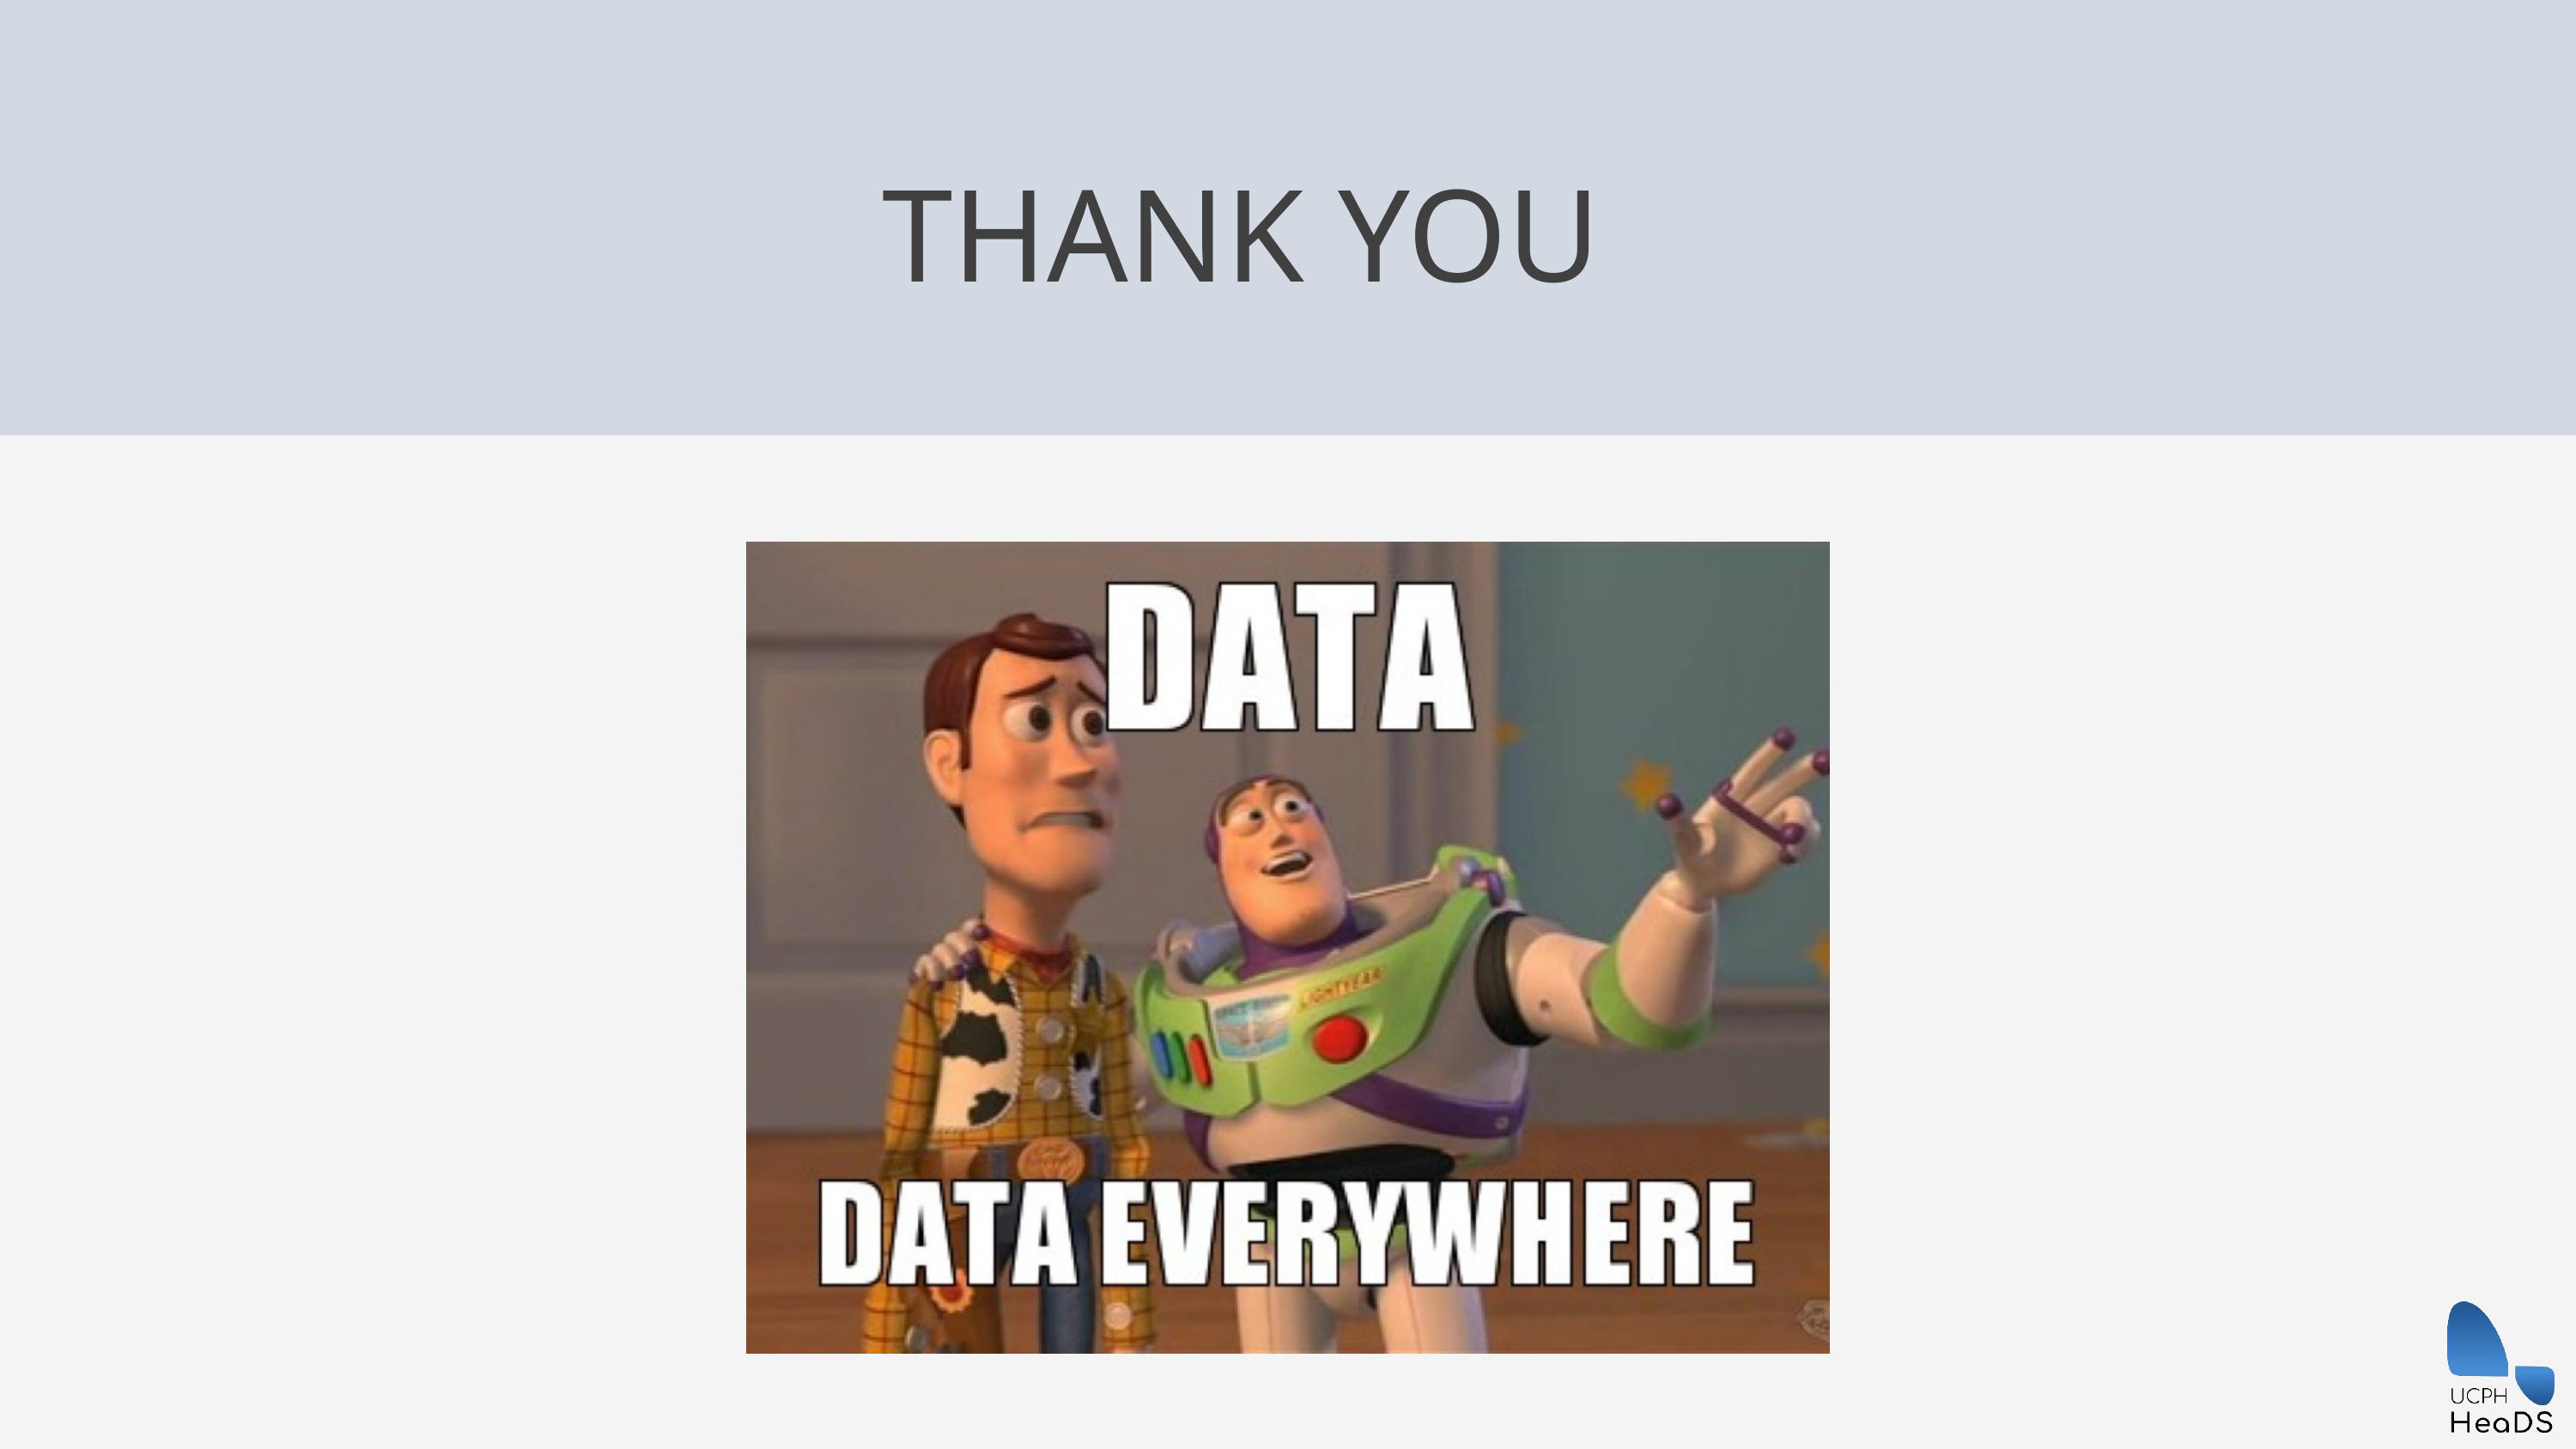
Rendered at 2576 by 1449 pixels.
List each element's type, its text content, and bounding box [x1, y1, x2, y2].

text_box THANK YOU [882, 152, 1694, 308]
picture [2446, 1301, 2555, 1433]
text_box [0, 0, 2576, 436]
picture [746, 541, 1830, 1355]
